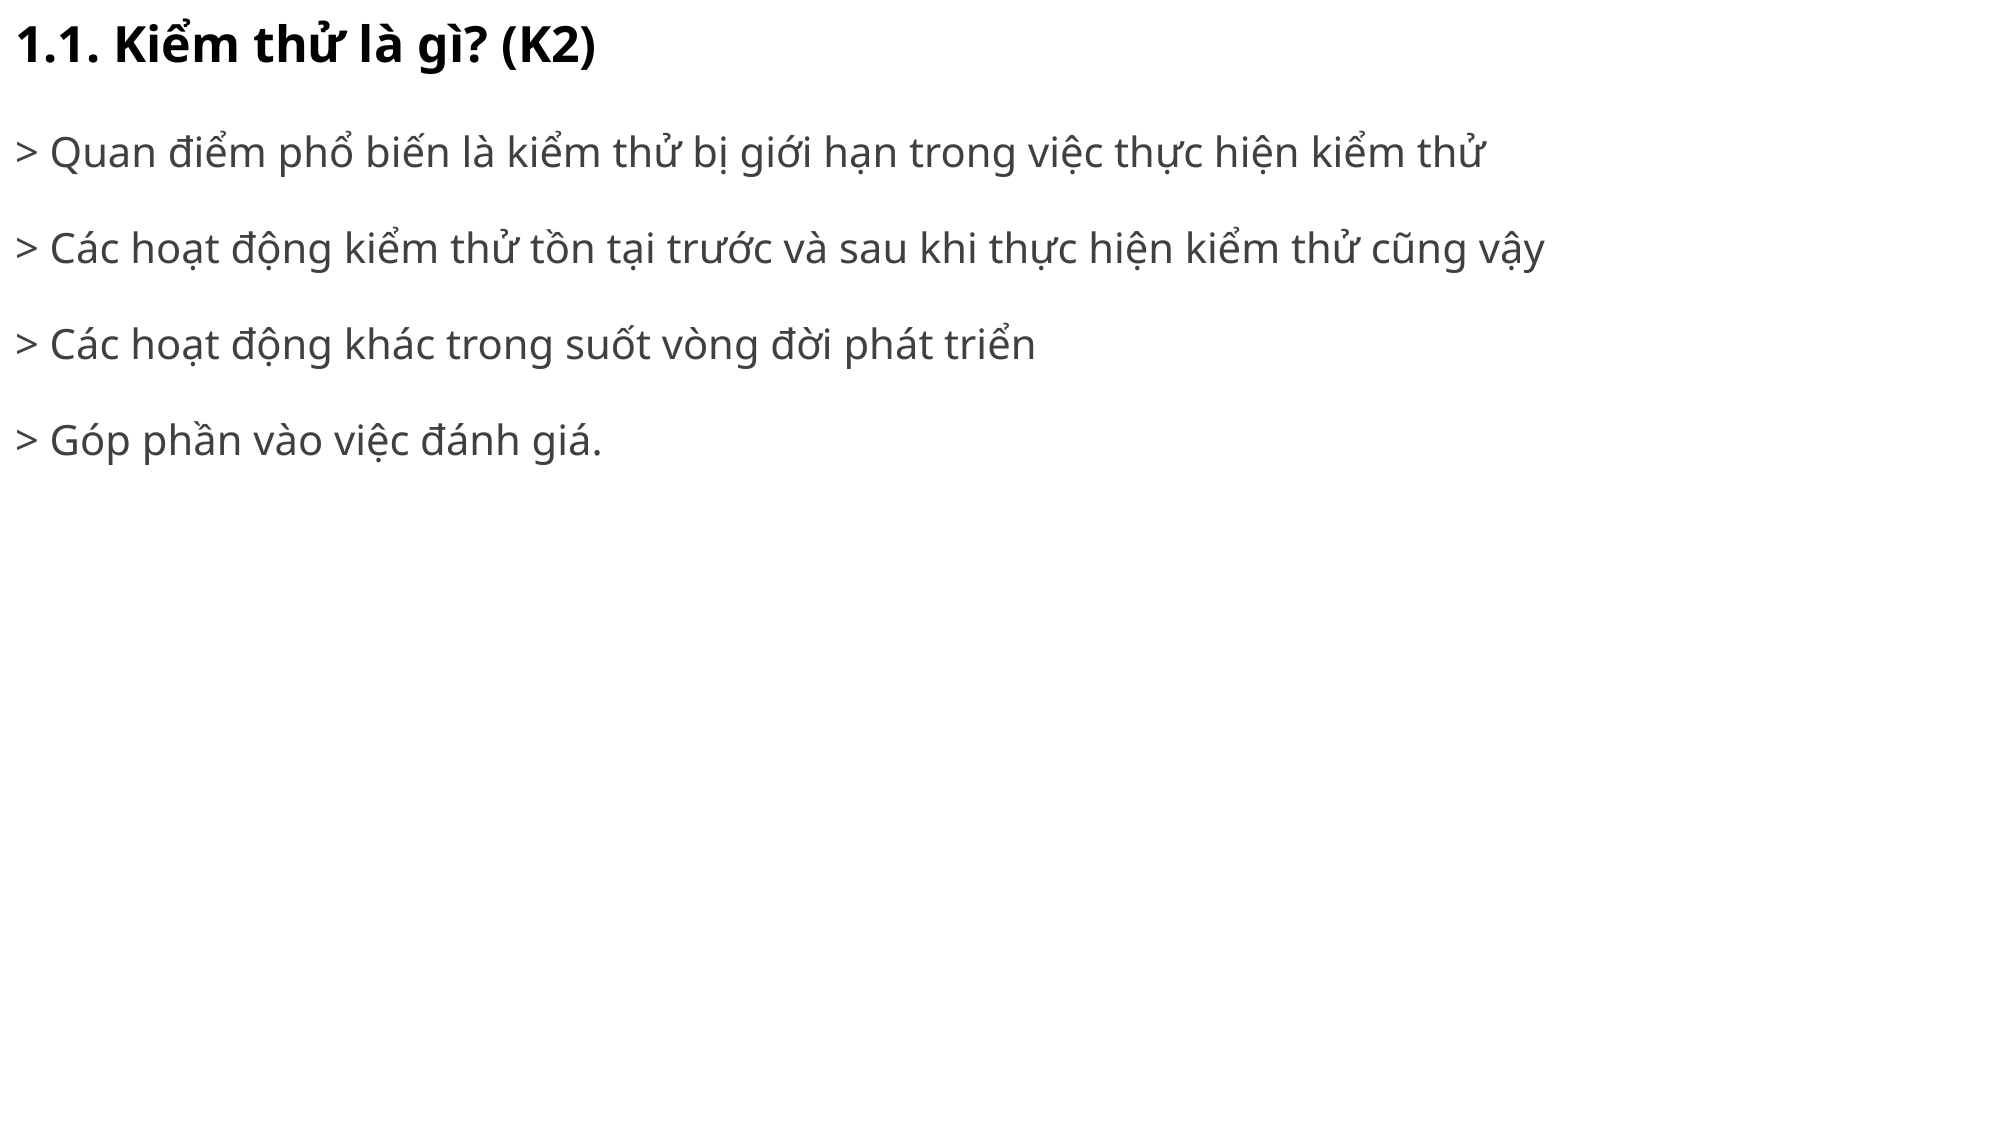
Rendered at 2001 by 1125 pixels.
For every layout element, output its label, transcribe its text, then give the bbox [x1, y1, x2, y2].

title 1.1. Kiểm thử là gì? (K2) [0, 0, 2000, 92]
list > Quan điểm phổ biến là kiểm thử bị giới hạn trong việc thực hiện kiểm thử > Các hoạt động kiểm thử tồn tại trước và sau khi thực hiện kiểm thử cũng vậy > Các hoạt động khác trong suốt vòng đời phát triển > Góp phần vào việc đánh giá. [0, 92, 2000, 1125]
